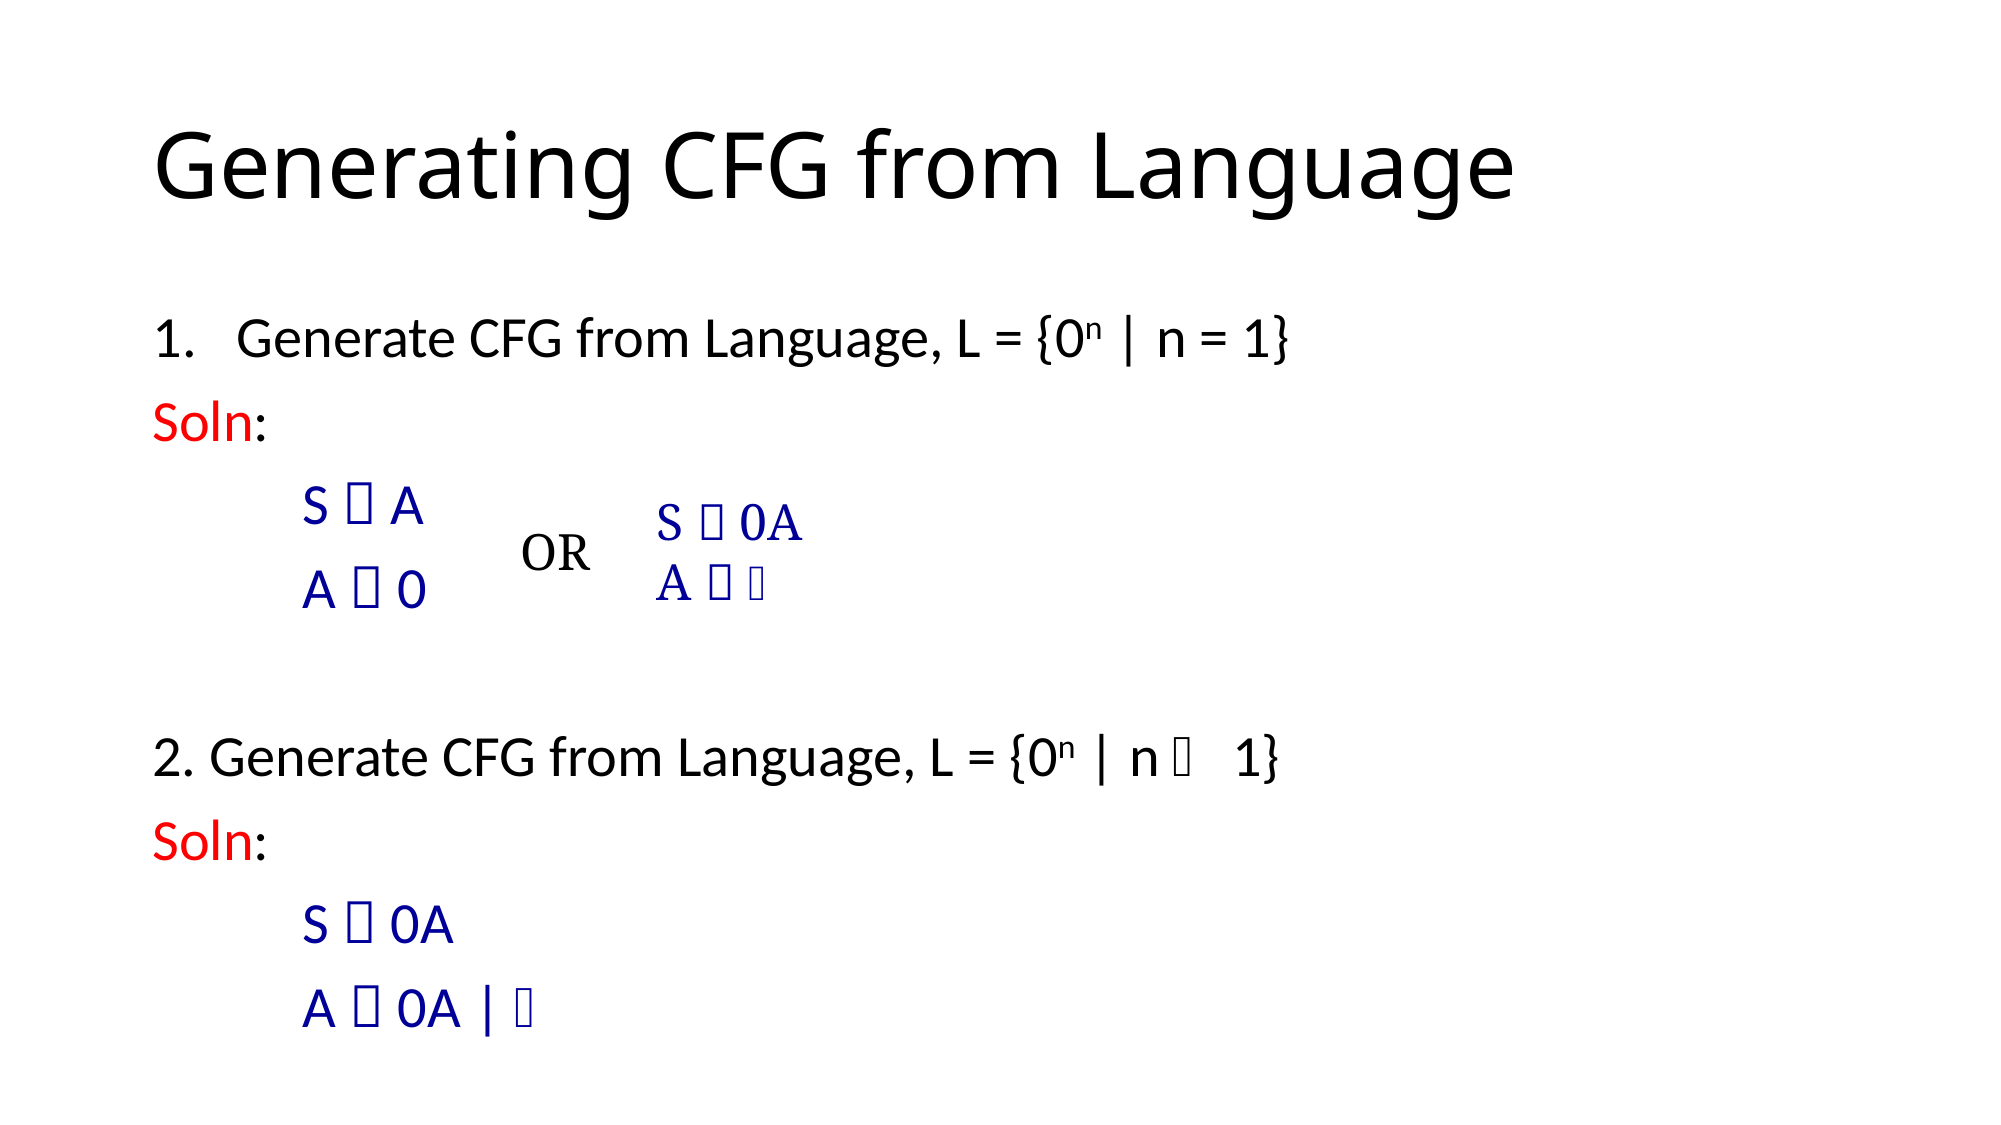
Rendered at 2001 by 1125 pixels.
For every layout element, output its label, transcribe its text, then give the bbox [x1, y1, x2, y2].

list Generate CFG from Language, L = {0n | n = 1} Soln: S  A A  0 2. Generate CFG from Language, L = {0n | n  1} Soln: S  0A A  0A |  [137, 299, 1863, 1076]
title Generating CFG from Language [137, 59, 1863, 278]
text_box S  0A A   [642, 482, 943, 618]
text_box OR [505, 513, 617, 588]
